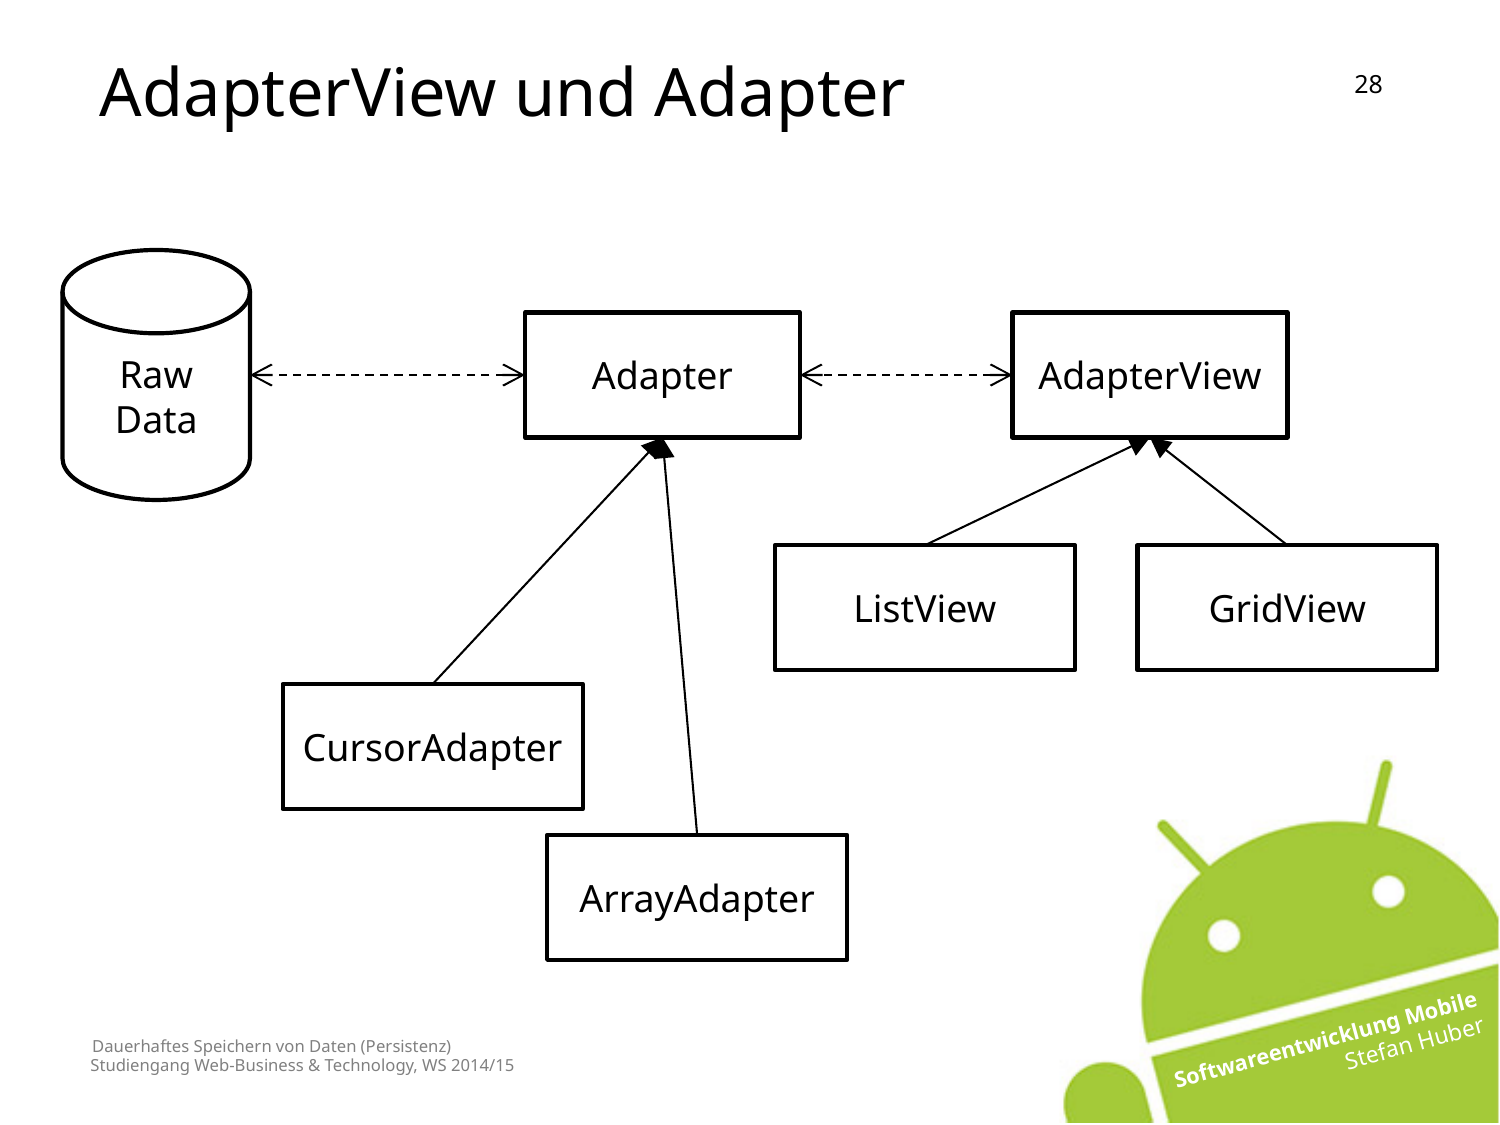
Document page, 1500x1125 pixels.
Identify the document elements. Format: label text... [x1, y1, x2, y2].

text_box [1149, 437, 1288, 546]
text_box CursorAdapter [281, 682, 585, 811]
text_box AdapterView [1010, 310, 1290, 439]
text_box Raw Data [60, 247, 253, 503]
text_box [924, 437, 1147, 546]
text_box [432, 437, 660, 685]
text_box Adapter [523, 310, 802, 440]
text_box ListView [773, 543, 1077, 672]
picture [1012, 725, 1500, 1123]
title Dauerhaftes Speichern von Daten (Persistenz) [92, 1025, 1124, 1066]
text_box GridView [1135, 543, 1439, 672]
list AdapterView und Adapter [99, 50, 1350, 138]
text_box ArrayAdapter [545, 833, 849, 962]
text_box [662, 437, 698, 836]
